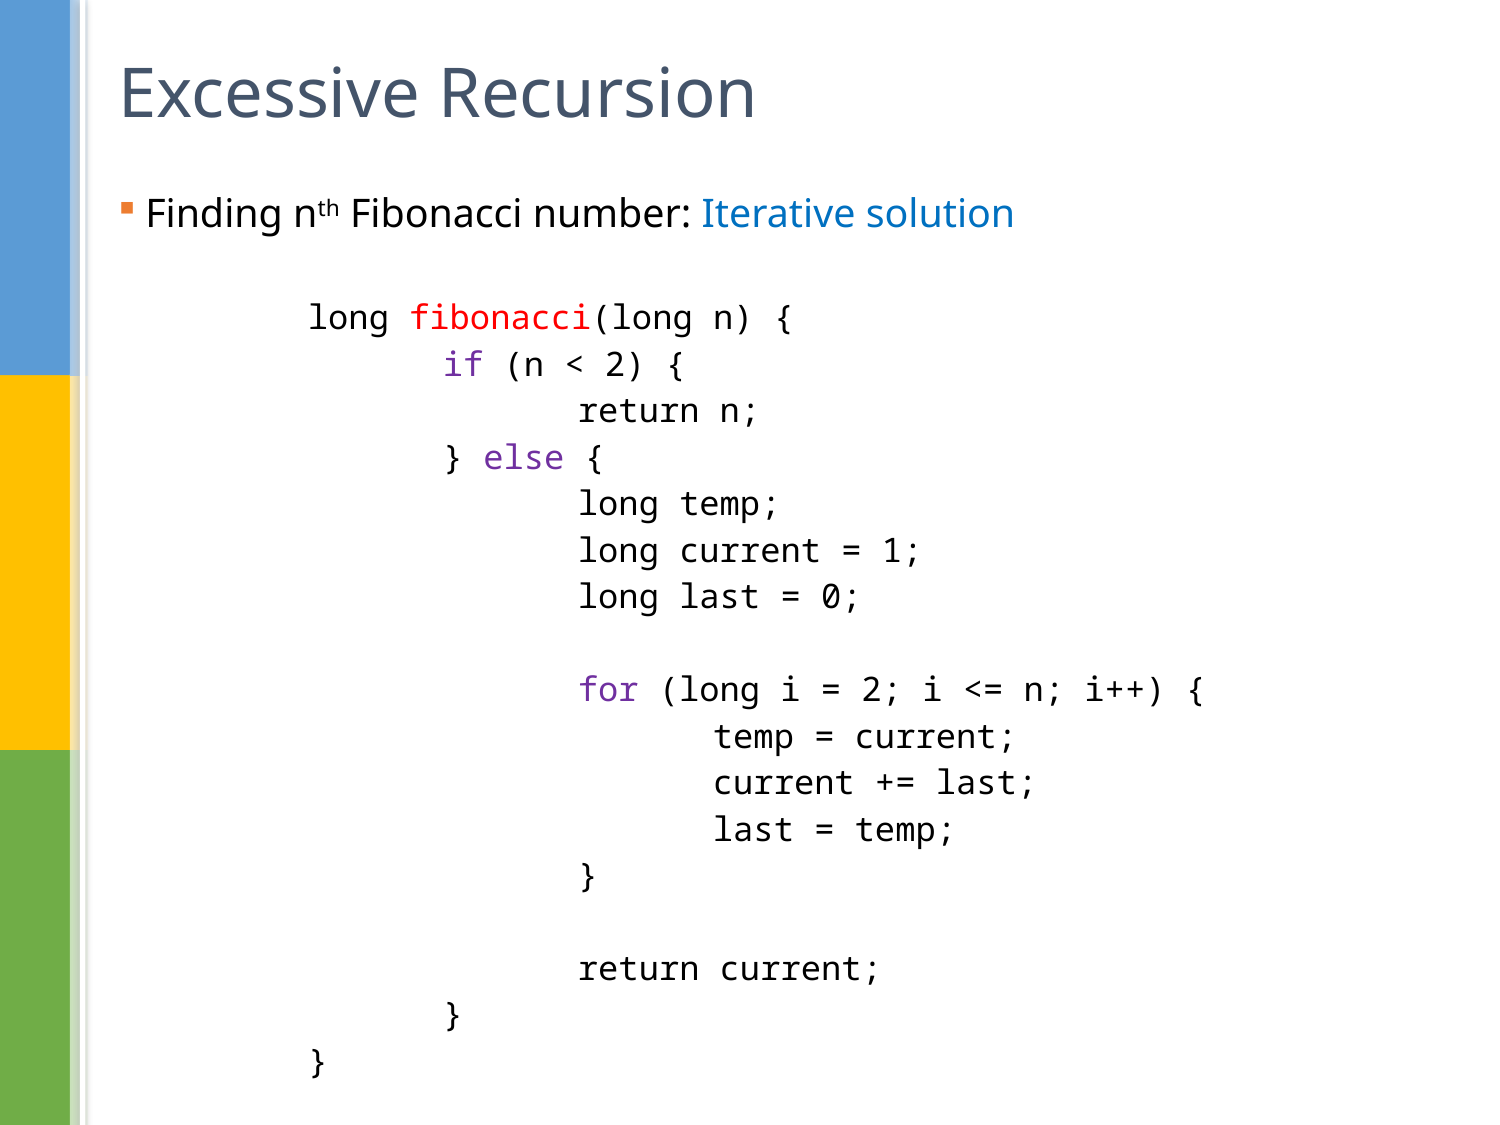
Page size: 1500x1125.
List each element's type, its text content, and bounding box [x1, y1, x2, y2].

title Excessive Recursion [103, 36, 1397, 144]
list Finding nth Fibonacci number: Iterative solution long fibonacci(long n) { if (n < 2) { return n; } else { long temp; long current = 1; long last = 0; for (long i = 2; i <= n; i++) { temp = current; current += last; last = temp; } return current; } } [103, 186, 1397, 1090]
